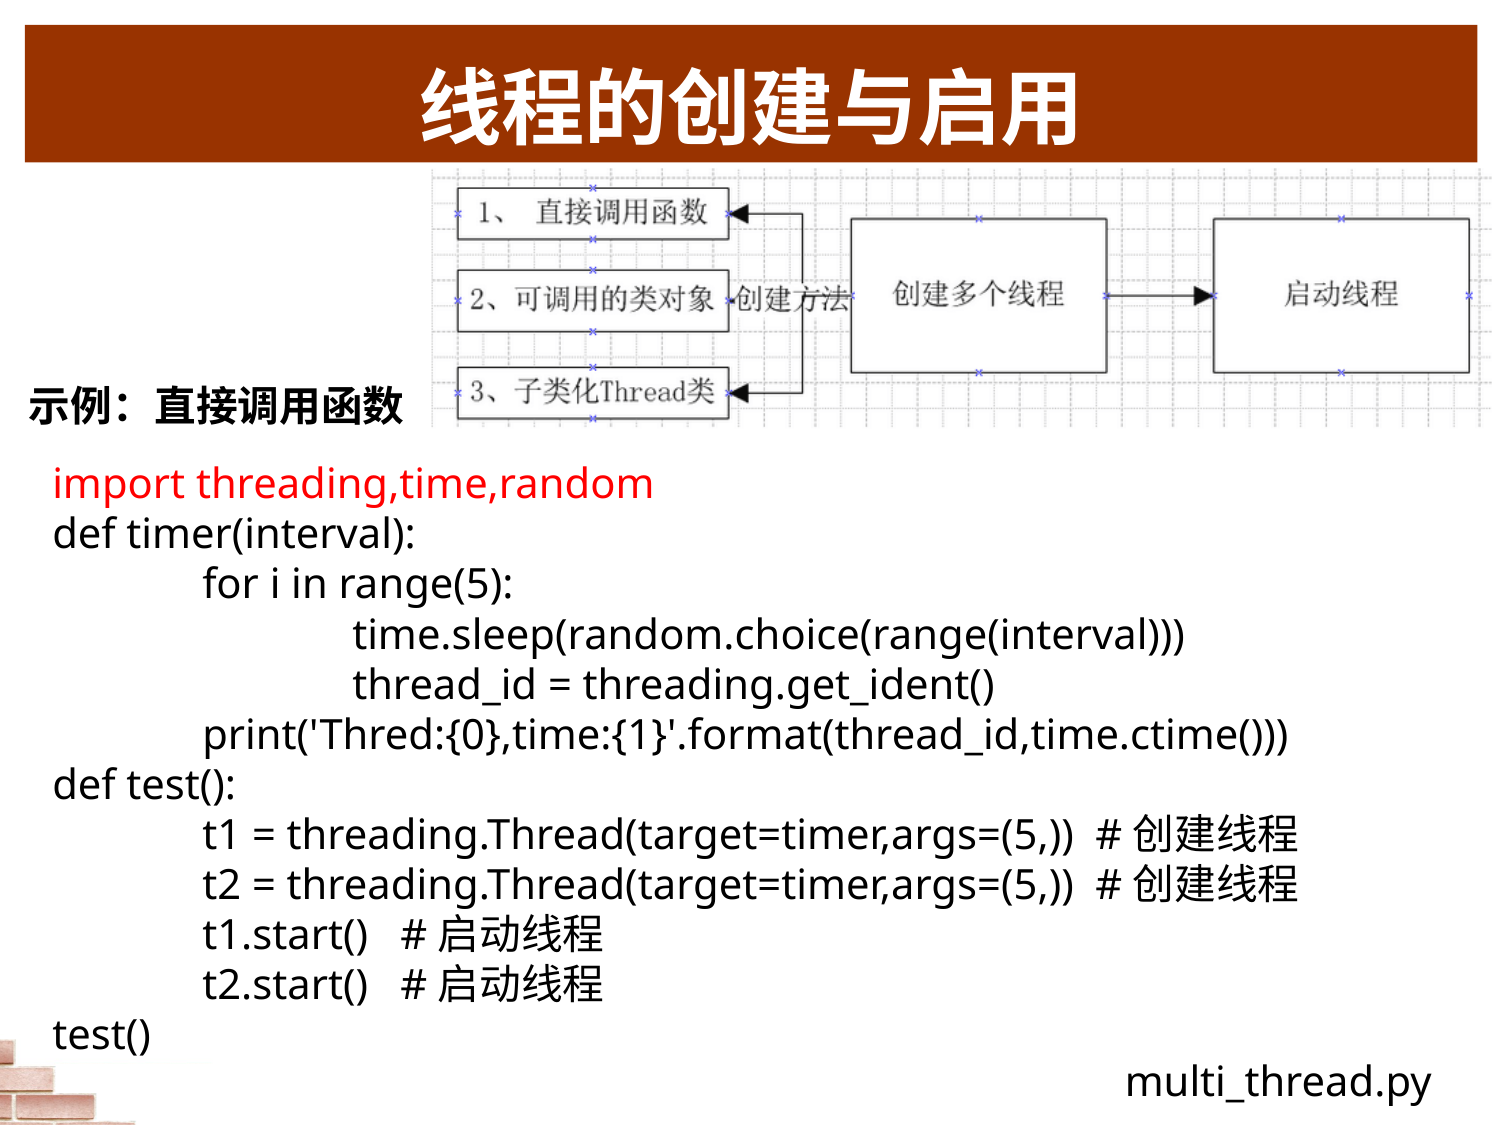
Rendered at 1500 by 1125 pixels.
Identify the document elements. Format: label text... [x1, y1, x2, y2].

picture [428, 163, 1500, 438]
text_box 示例：直接调用函数 [14, 371, 420, 437]
picture [0, 992, 213, 1125]
text_box import threading,time,random def timer(interval): for i in range(5): time.sleep(random.choice(range(interval))) thread_id = threading.get_ident() print('Thred:{0},time:{1}'.format(thread_id,time.ctime())) def test(): t1 = threading.Thread(target=timer,args=(5,)) #创建线程 t2 = threading.Thread(target=timer,args=(5,)) #创建线程 t1.start() #启动线程 t2.start() #启动线程 test() [37, 449, 1475, 1065]
title 线程的创建与启用 [24, 24, 1478, 163]
text_box multi_thread.py [1109, 1046, 1447, 1112]
